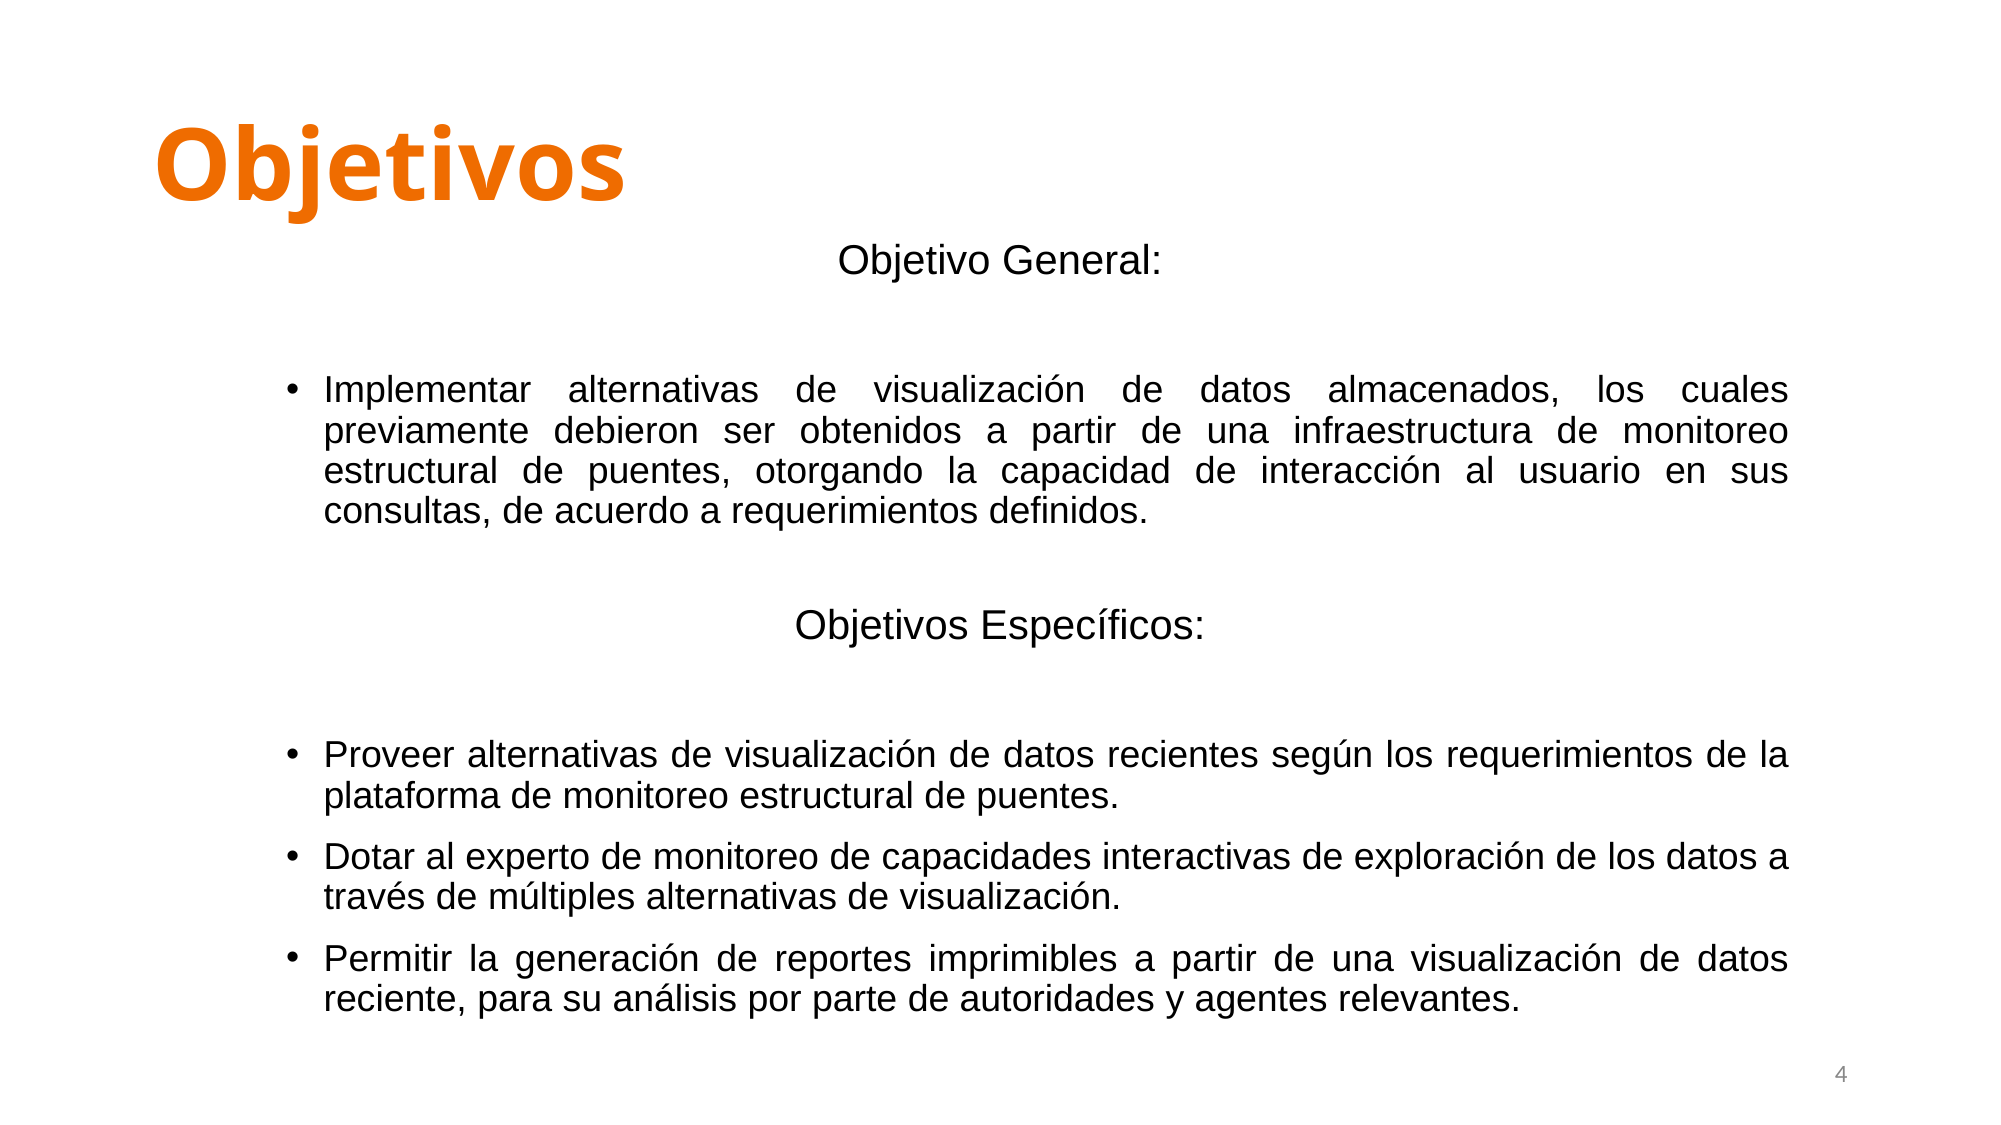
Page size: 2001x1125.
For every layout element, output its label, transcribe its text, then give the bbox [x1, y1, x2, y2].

slide_number ‹#› [1412, 1042, 1863, 1103]
list Objetivo General: Implementar alternativas de visualización de datos almacenados, los cuales previamente debieron ser obtenidos a partir de una infraestructura de monitoreo estructural de puentes, otorgando la capacidad de interacción al usuario en sus consultas, de acuerdo a requerimientos definidos. Objetivos Específicos: Proveer alternativas de visualización de datos recientes según los requerimientos de la plataforma de monitoreo estructural de puentes. Dotar al experto de monitoreo de capacidades interactivas de exploración de los datos a través de múltiples alternativas de visualización. Permitir la generación de reportes imprimibles a partir de una visualización de datos reciente, para su análisis por parte de autoridades y agentes relevantes. [195, 231, 1805, 1058]
title Objetivos [137, 59, 1863, 278]
